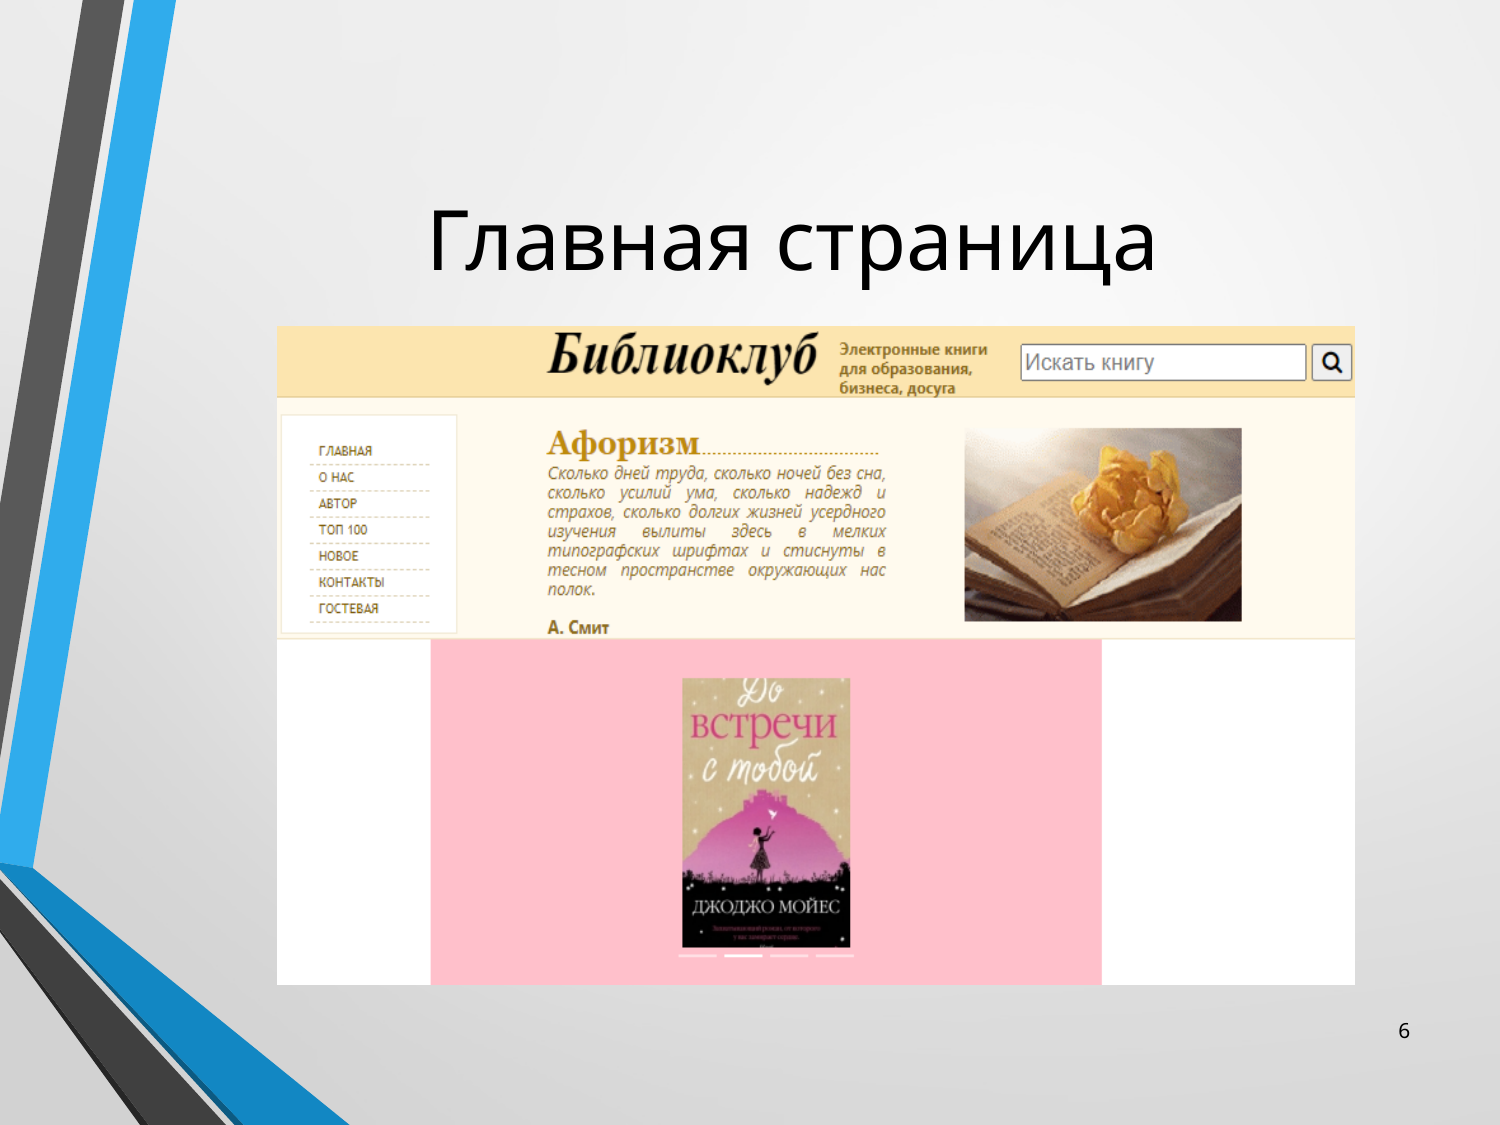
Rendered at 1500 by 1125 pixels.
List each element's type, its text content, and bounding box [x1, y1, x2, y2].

title Главная страница [161, 75, 1425, 400]
slide_number 6 [1354, 1001, 1425, 1062]
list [277, 325, 1355, 985]
